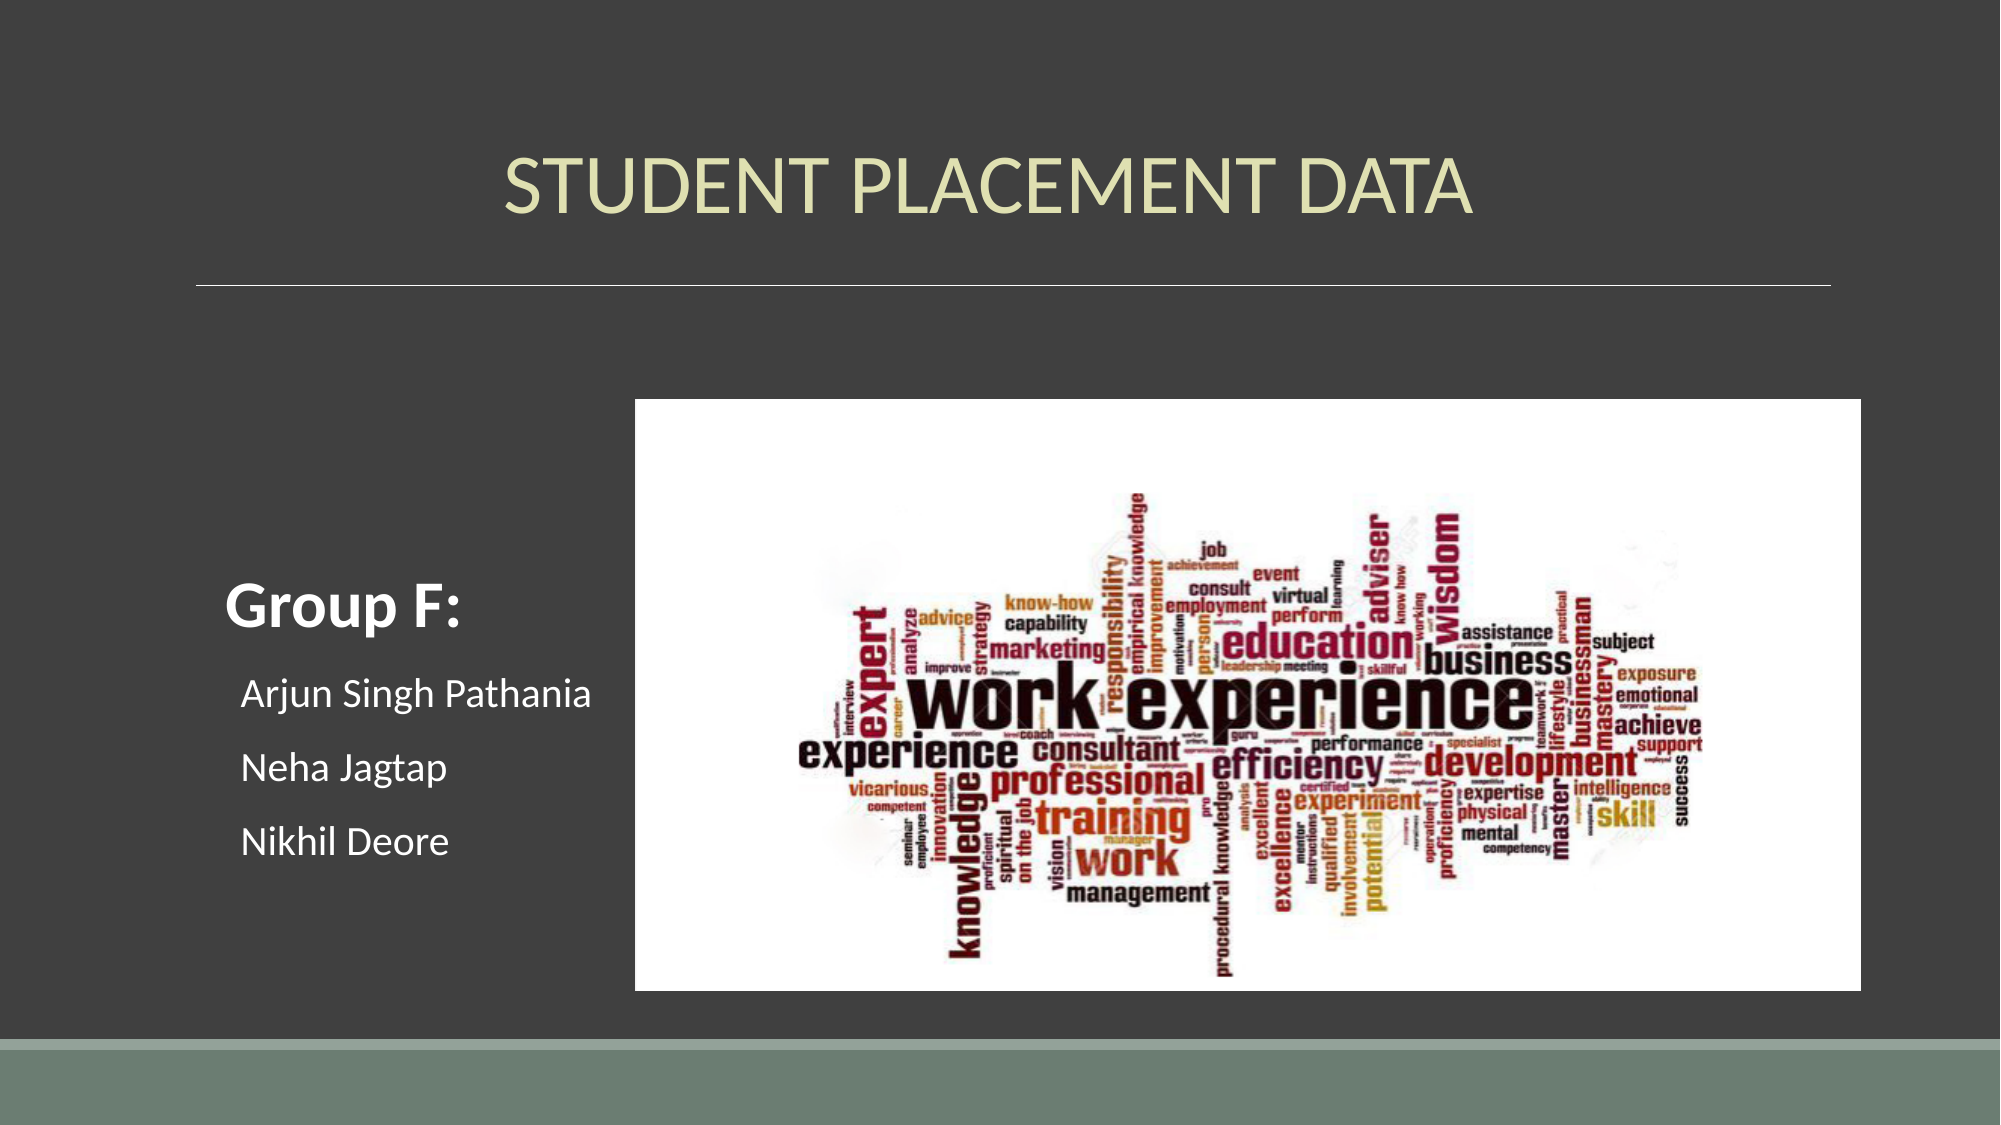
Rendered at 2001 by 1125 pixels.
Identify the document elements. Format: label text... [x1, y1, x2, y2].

list Student Placement Data [419, 107, 1561, 265]
list Group F: Arjun Singh Pathania Neha Jagtap Nikhil Deore [225, 562, 1072, 1125]
picture [634, 399, 1861, 992]
